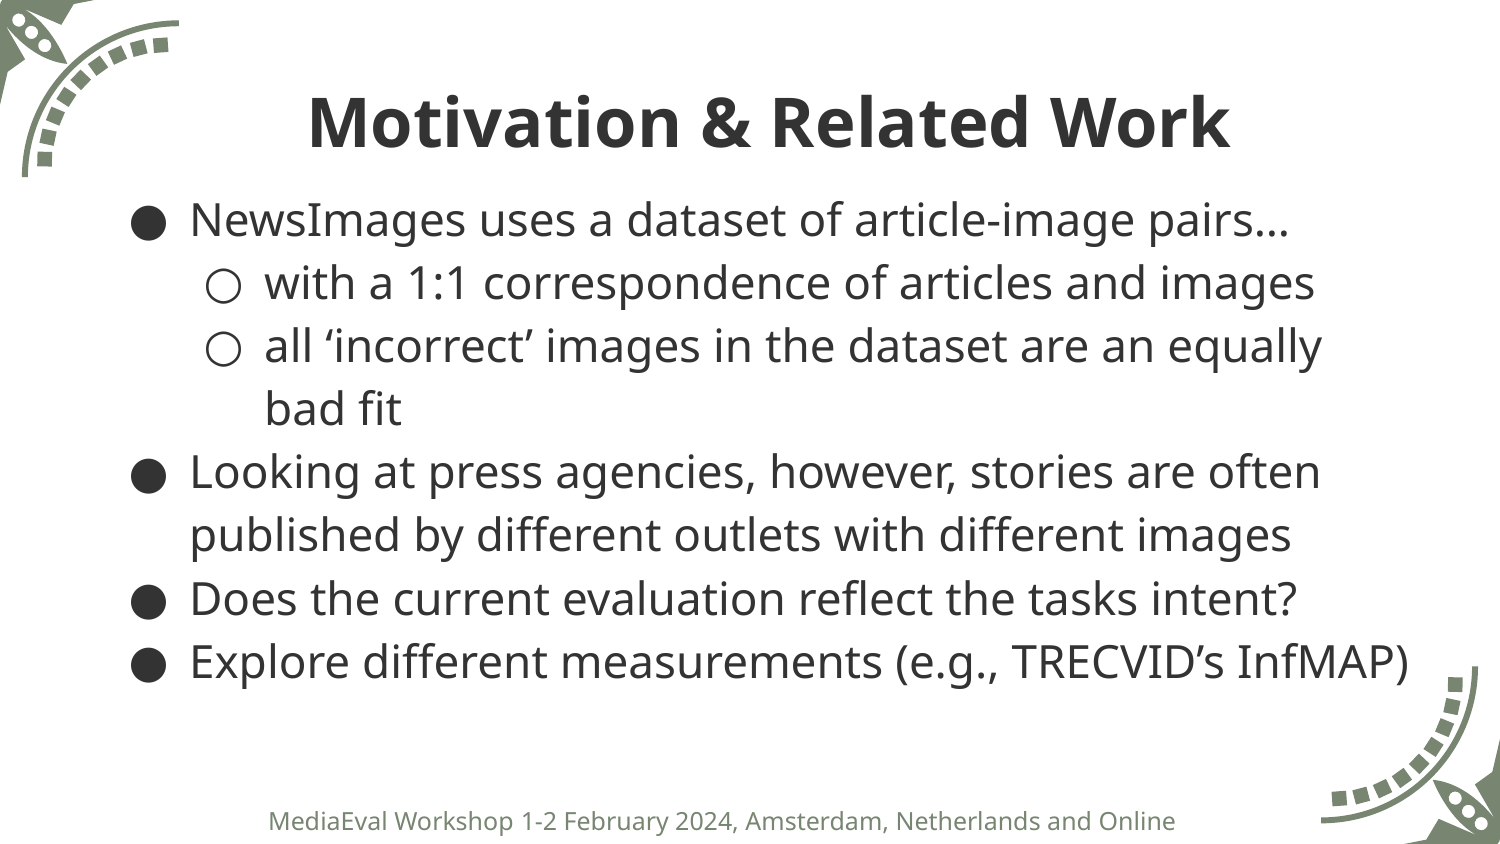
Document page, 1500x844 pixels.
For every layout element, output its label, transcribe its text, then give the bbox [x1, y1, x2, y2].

title Motivation & Related Work [198, 72, 1341, 167]
subtitle NewsImages uses a dataset of article-image pairs… with a 1:1 correspondence of articles and images all ‘incorrect’ images in the dataset are an equally bad fit Looking at press agencies, however, stories are often published by different outlets with different images Does the current evaluation reflect the tasks intent? Explore different measurements (e.g., TRECVID’s InfMAP) [99, 166, 1431, 800]
text_box MediaEval Workshop 1-2 February 2024, Amsterdam, Netherlands and Online [253, 800, 1353, 844]
